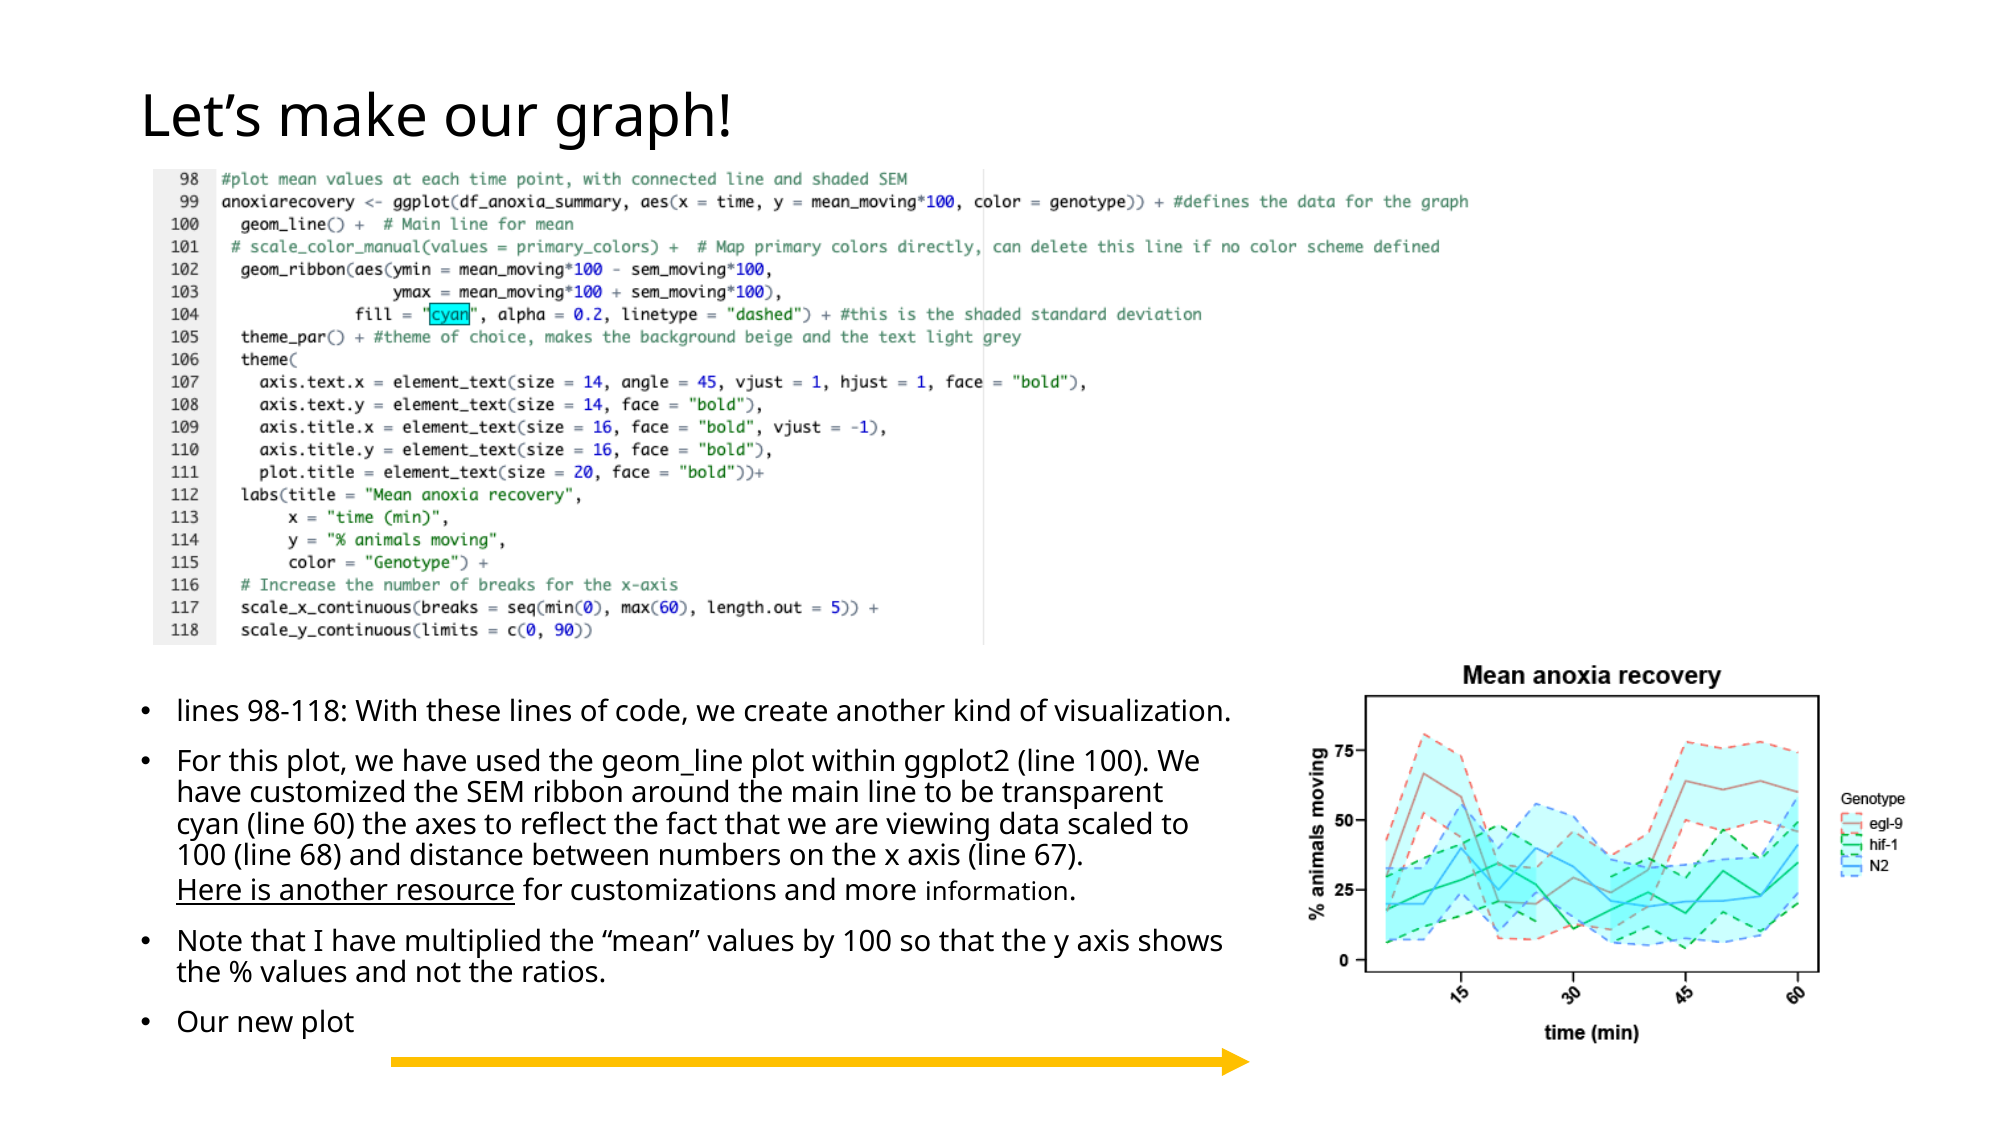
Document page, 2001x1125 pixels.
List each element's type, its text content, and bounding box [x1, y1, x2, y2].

text_box Let’s make our graph! [125, 70, 1941, 225]
picture [152, 169, 1925, 1063]
list lines 98-118: With these lines of code, we create another kind of visualization. For this plot, we have used the geom_line plot within ggplot2 (line 100). We have customized the SEM ribbon around the main line to be transparent cyan (line 60) the axes to reflect the fact that we are viewing data scaled to 100 (line 68) and distance between numbers on the x axis (line 67). Here is another resource for customizations and more information. Note that I have multiplied the “mean” values by 100 so that the y axis shows the % values and not the ratios. Our new plot [125, 688, 1250, 1092]
